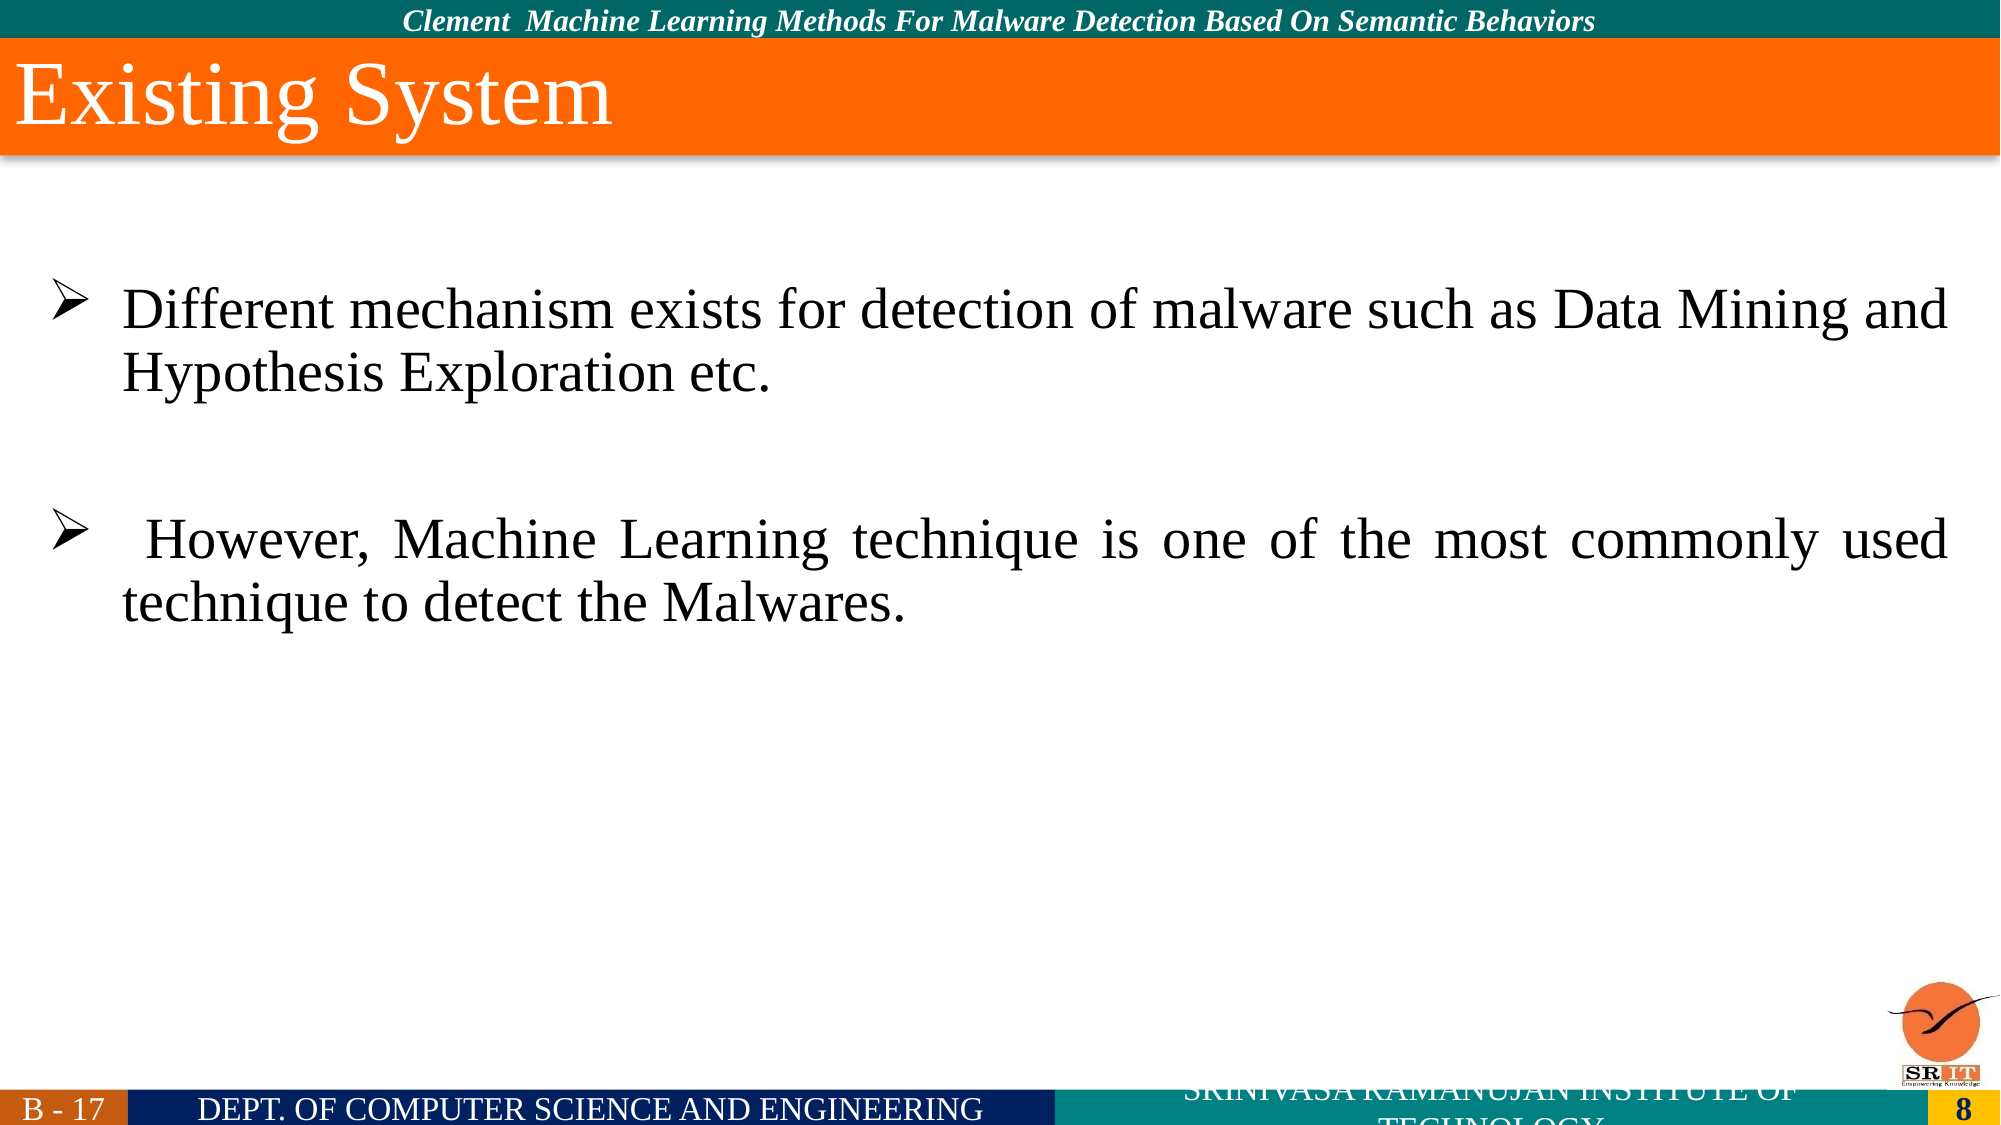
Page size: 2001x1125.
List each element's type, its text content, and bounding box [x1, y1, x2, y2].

title Existing System [0, 38, 2000, 156]
picture [1887, 977, 2000, 1090]
list Different mechanism exists for detection of malware such as Data Mining and Hypothesis Exploration etc. However, Machine Learning technique is one of the most commonly used technique to detect the Malwares. [32, 179, 1965, 1065]
